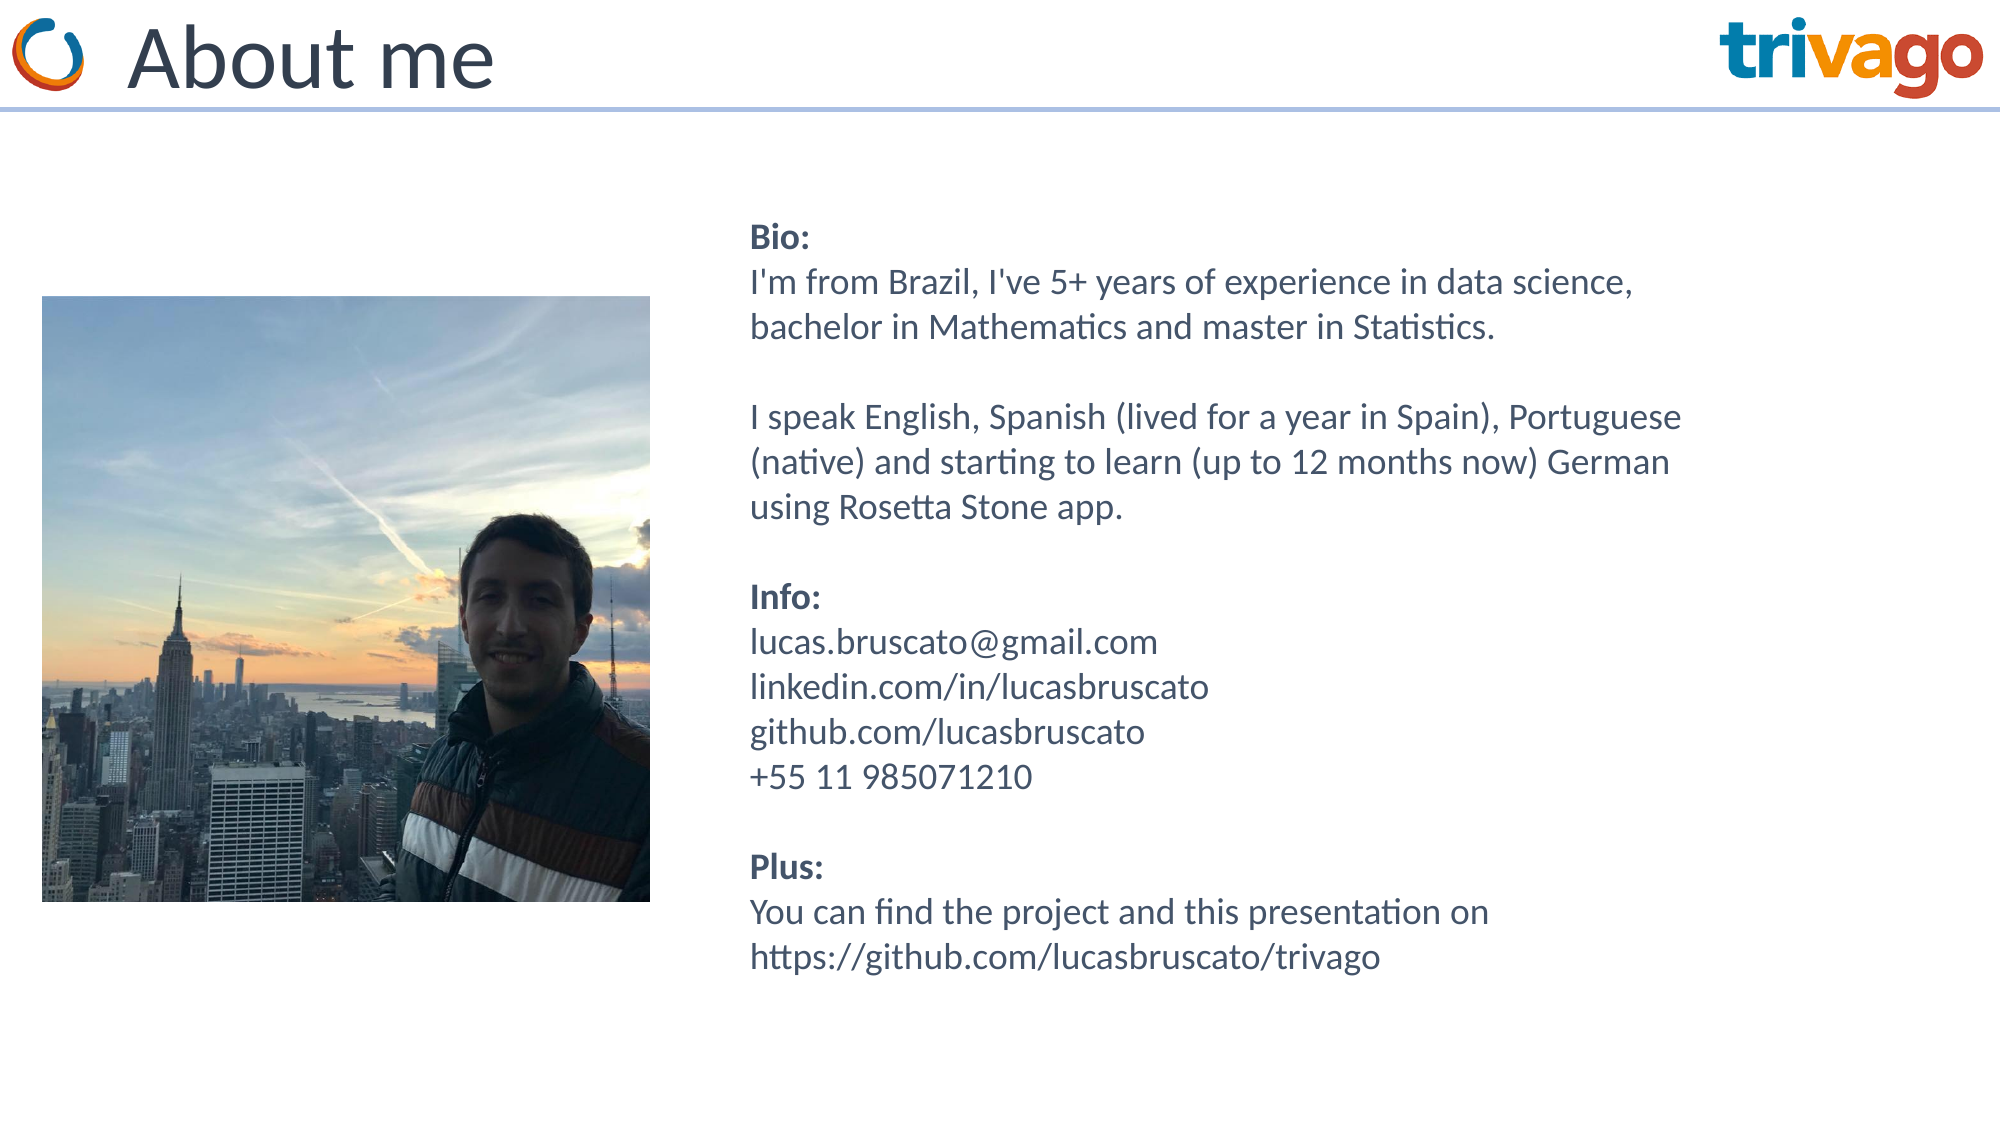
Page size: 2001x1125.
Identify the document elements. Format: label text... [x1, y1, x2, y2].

title About me [113, 2, 1839, 96]
picture [0, 13, 98, 98]
text_box Bio: I'm from Brazil, I've 5+ years of experience in data science, bachelor in Mathematics and master in Statistics. I speak English, Spanish (lived for a year in Spain), Portuguese (native) and starting to learn (up to 12 months now) German using Rosetta Stone app. Info: lucas.bruscato@gmail.com linkedin.com/in/lucasbruscato github.com/lucasbruscato +55 11 985071210 Plus: You can find the project and this presentation on https://github.com/lucasbruscato/trivago [735, 205, 1760, 985]
picture [42, 296, 650, 902]
picture [1707, 11, 1995, 102]
